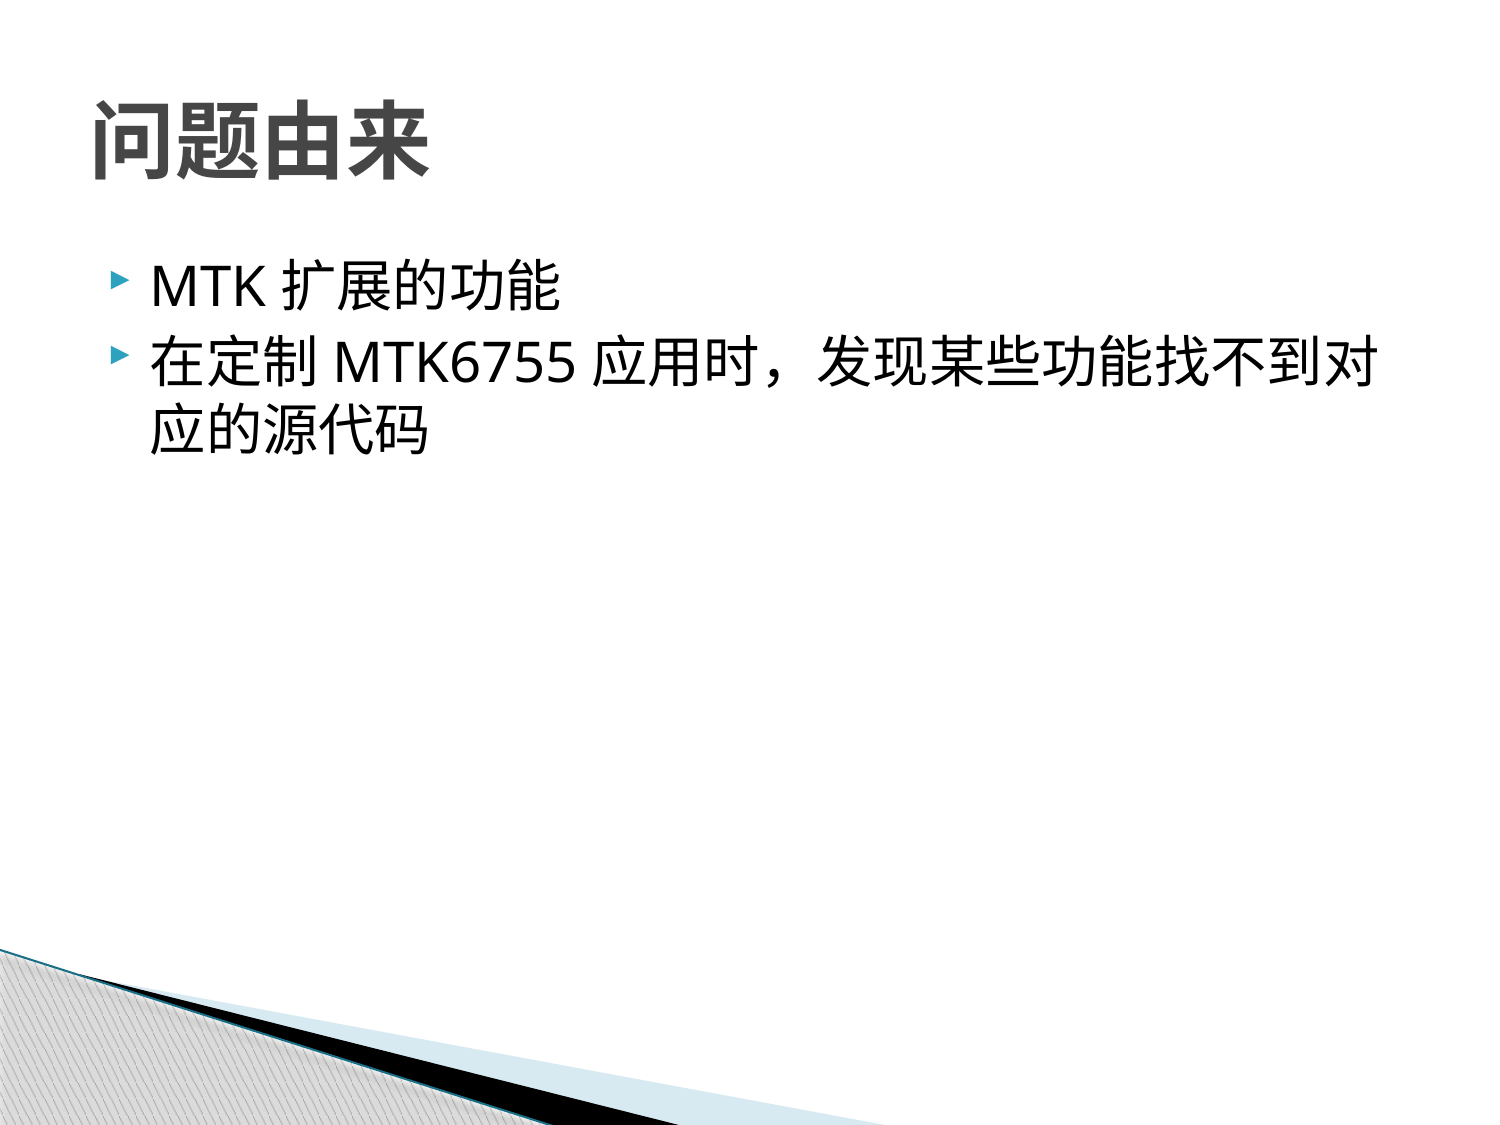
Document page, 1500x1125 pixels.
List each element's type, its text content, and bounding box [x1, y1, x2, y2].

list MTK扩展的功能 在定制MTK6755应用时，发现某些功能找不到对应的源代码 [75, 243, 1425, 986]
title 问题由来 [75, 45, 1425, 233]
